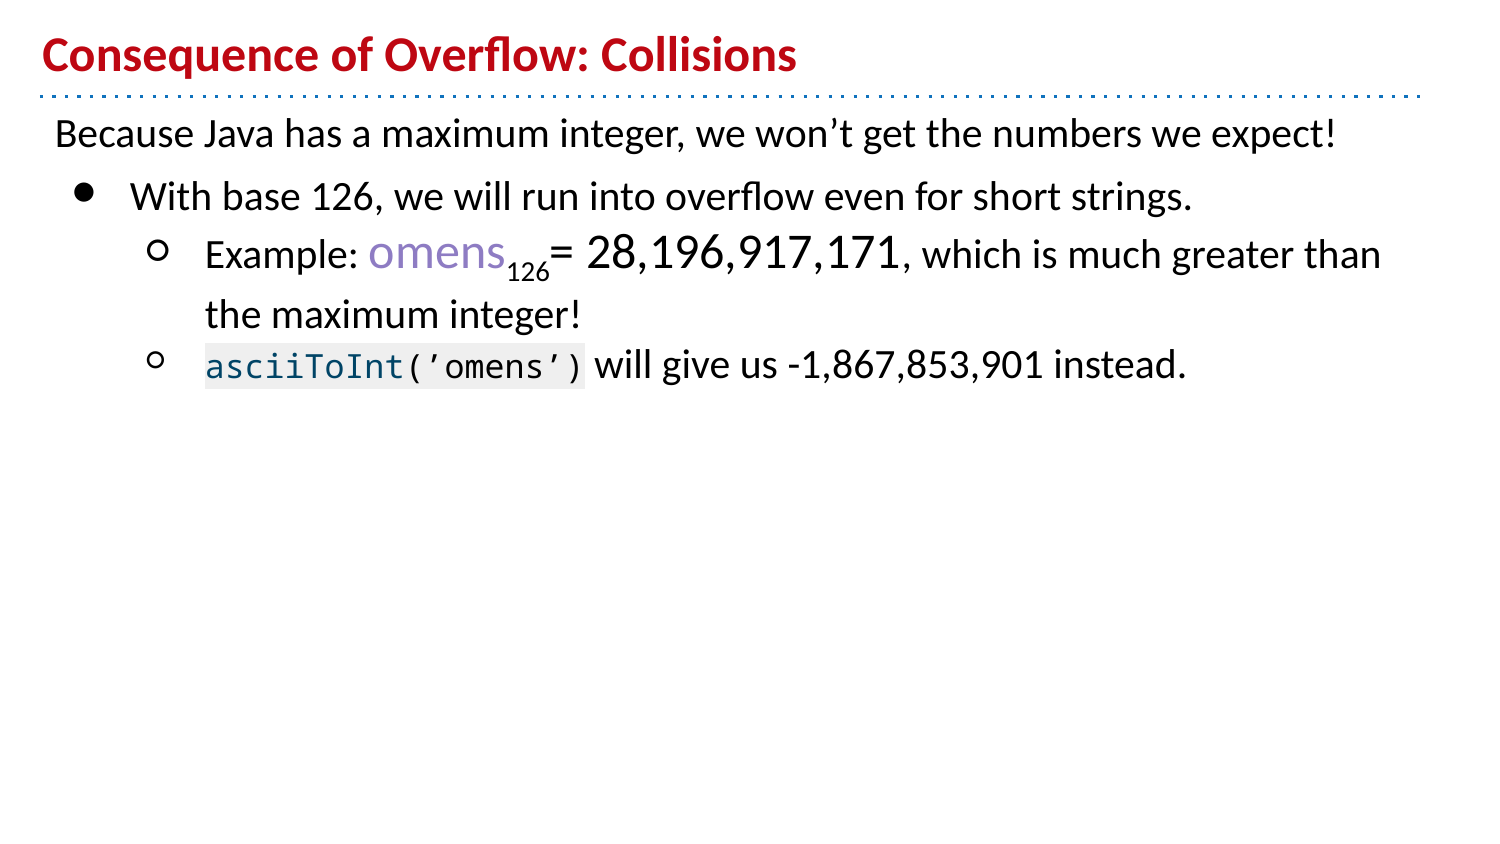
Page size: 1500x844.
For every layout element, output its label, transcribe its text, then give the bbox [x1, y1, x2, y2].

title Consequence of Overflow: Collisions [27, 15, 1378, 97]
list Because Java has a maximum integer, we won’t get the numbers we expect! With base 126, we will run into overflow even for short strings. Example: omens126= 28,196,917,171, which is much greater than the maximum integer! asciiToInt(’omens’) will give us -1,867,853,901 instead. [39, 91, 1425, 562]
